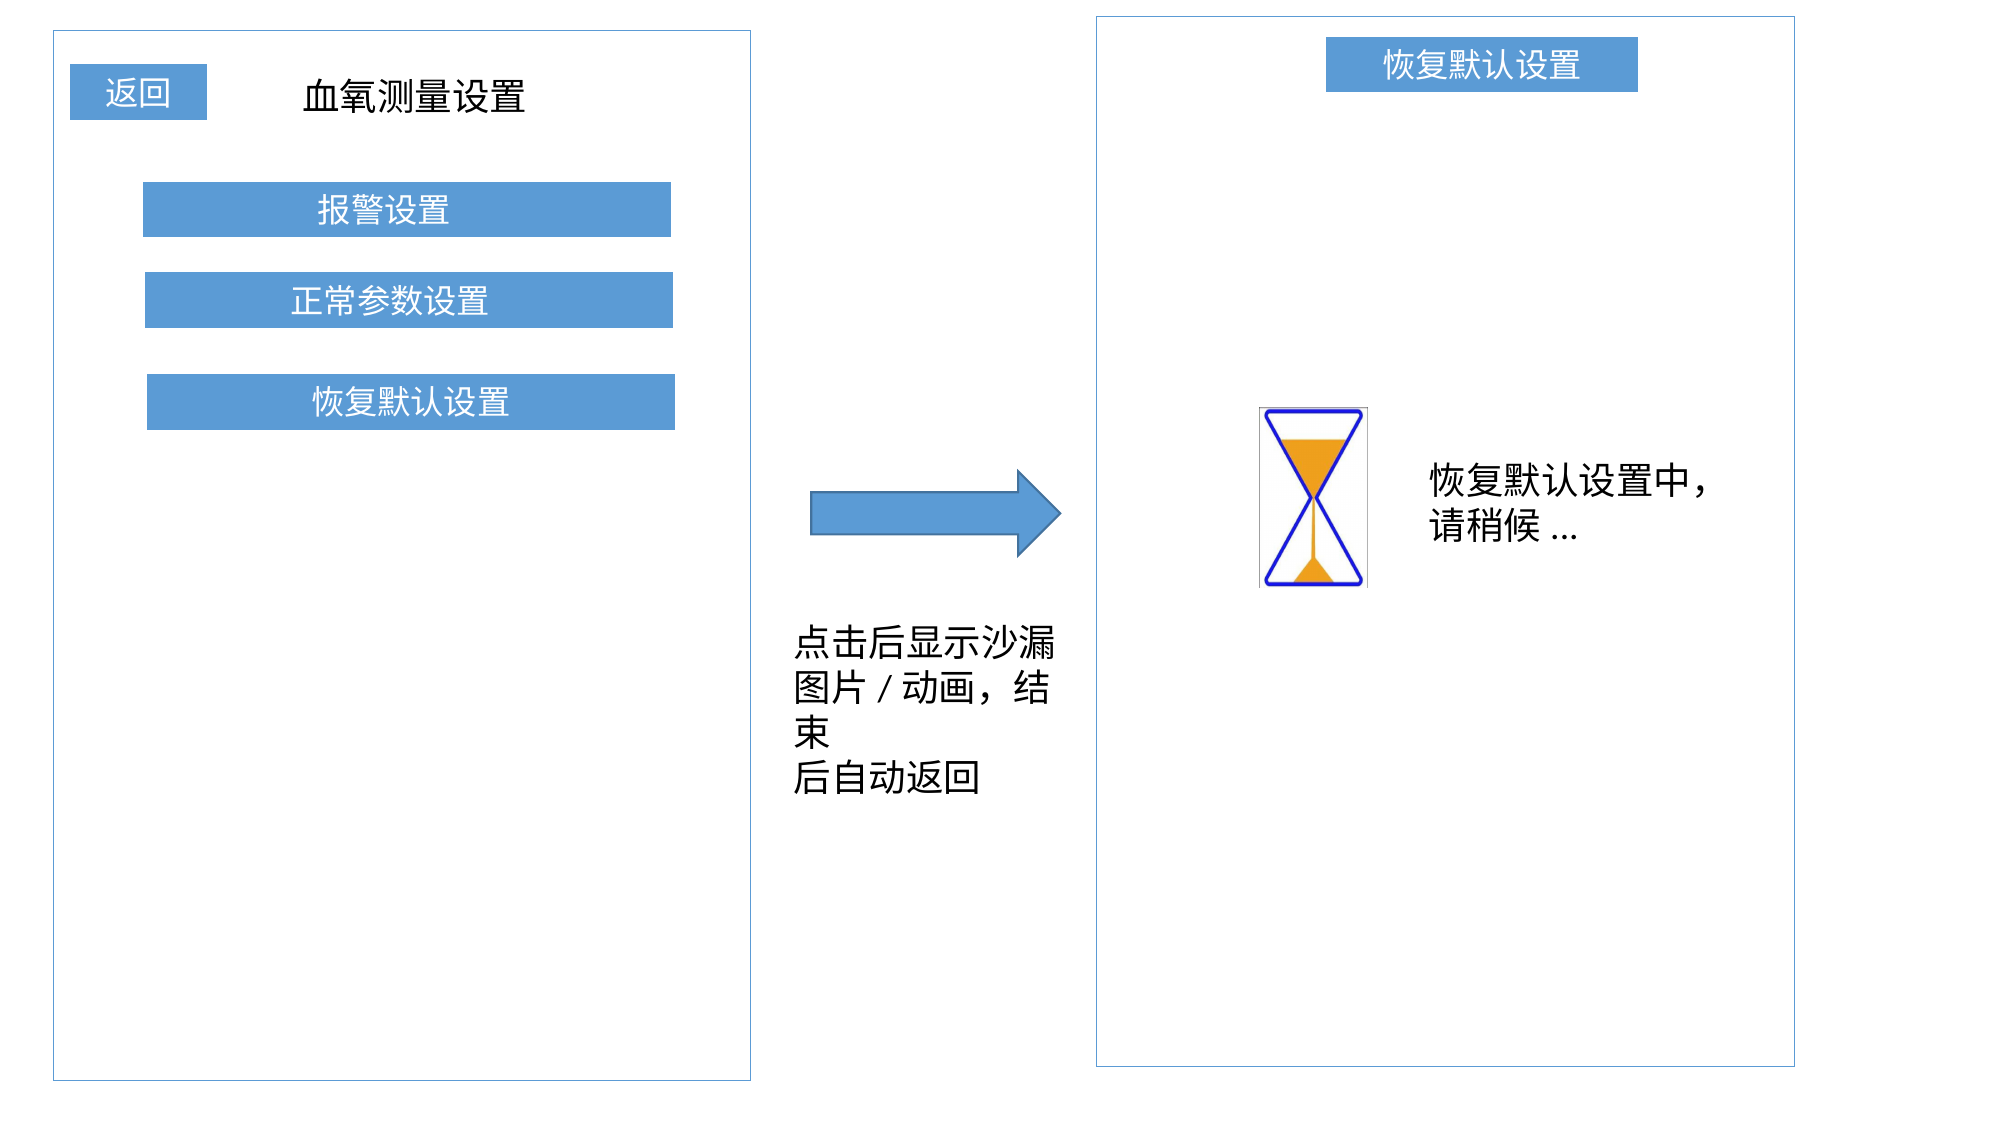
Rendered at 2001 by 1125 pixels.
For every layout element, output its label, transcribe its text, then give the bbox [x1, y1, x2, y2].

text_box [53, 30, 751, 1081]
text_box 返回 [70, 64, 207, 120]
text_box 报警设置 [143, 182, 671, 237]
text_box [1096, 16, 1795, 1067]
picture [1259, 407, 1368, 588]
text_box 恢复默认设置中，请稍候... [1414, 449, 1769, 555]
text_box 点击后显示沙漏 图片/动画，结束 后自动返回 [778, 611, 1094, 806]
text_box [810, 468, 1062, 559]
text_box 血氧测量设置 [287, 65, 564, 125]
text_box 恢复默认设置 [147, 374, 675, 430]
text_box 恢复默认设置 [1326, 37, 1638, 92]
text_box 正常参数设置 [145, 272, 673, 328]
